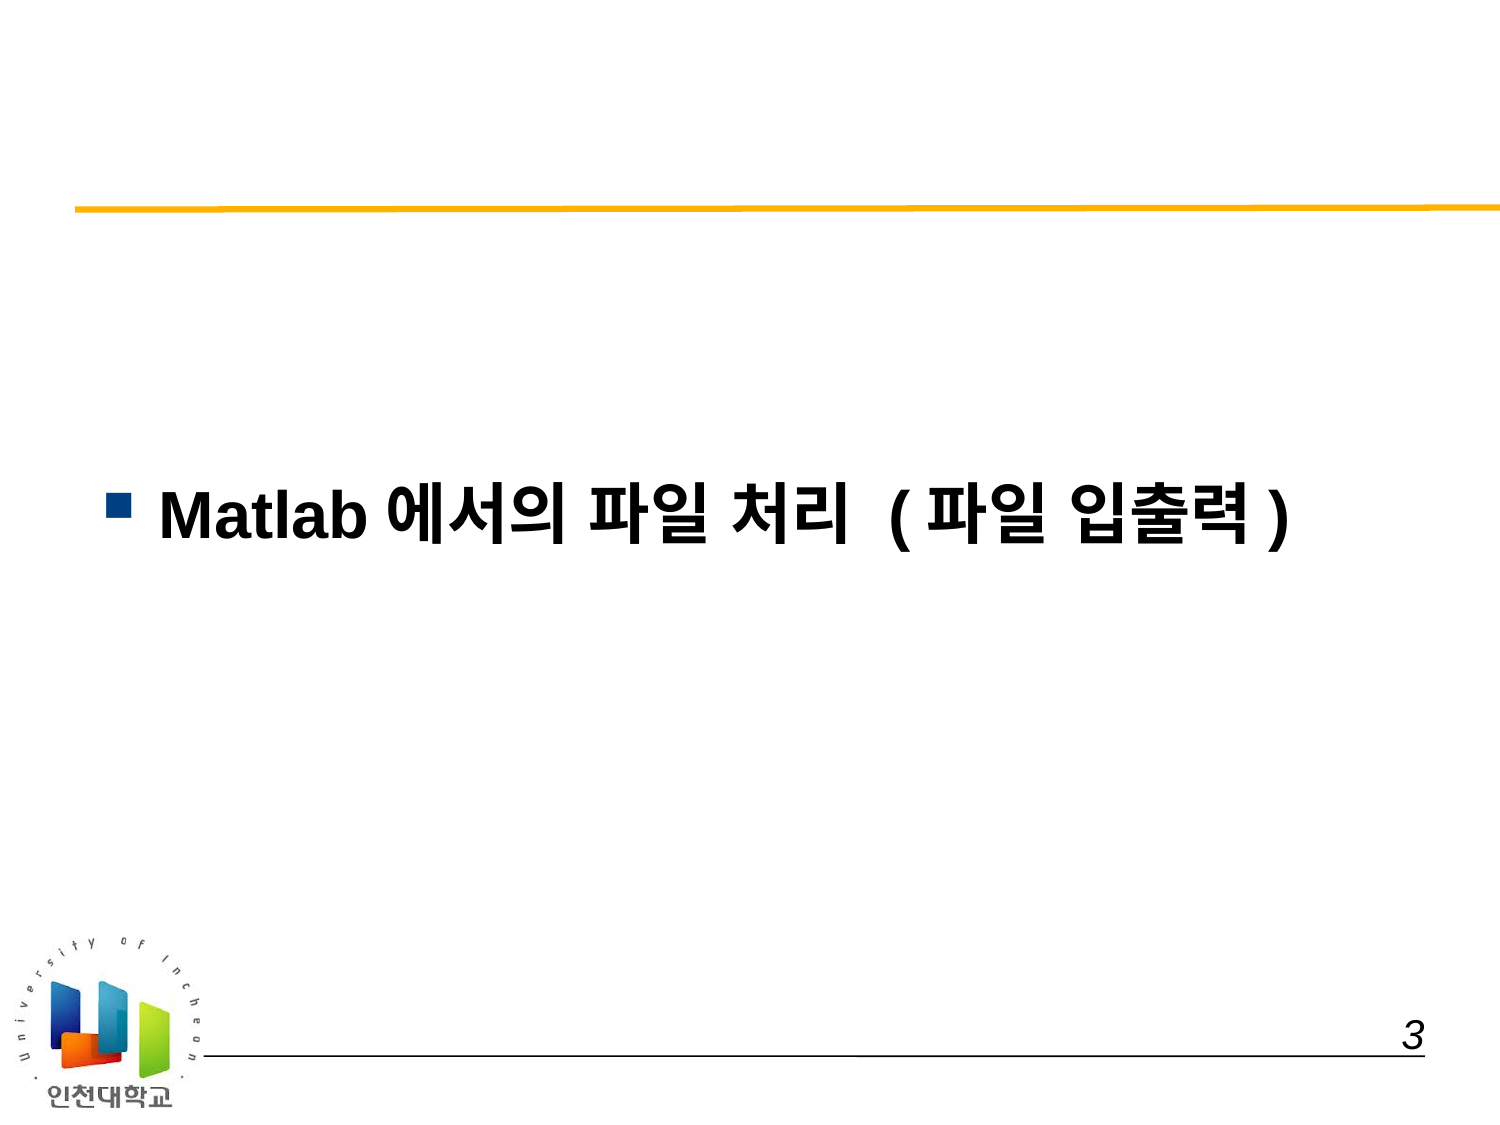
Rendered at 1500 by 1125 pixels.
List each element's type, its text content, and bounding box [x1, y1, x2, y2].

list Matlab에서의 파일 처리 (파일 입출력) [87, 237, 1457, 919]
slide_number 3 [1112, 999, 1440, 1057]
picture [14, 937, 200, 1108]
